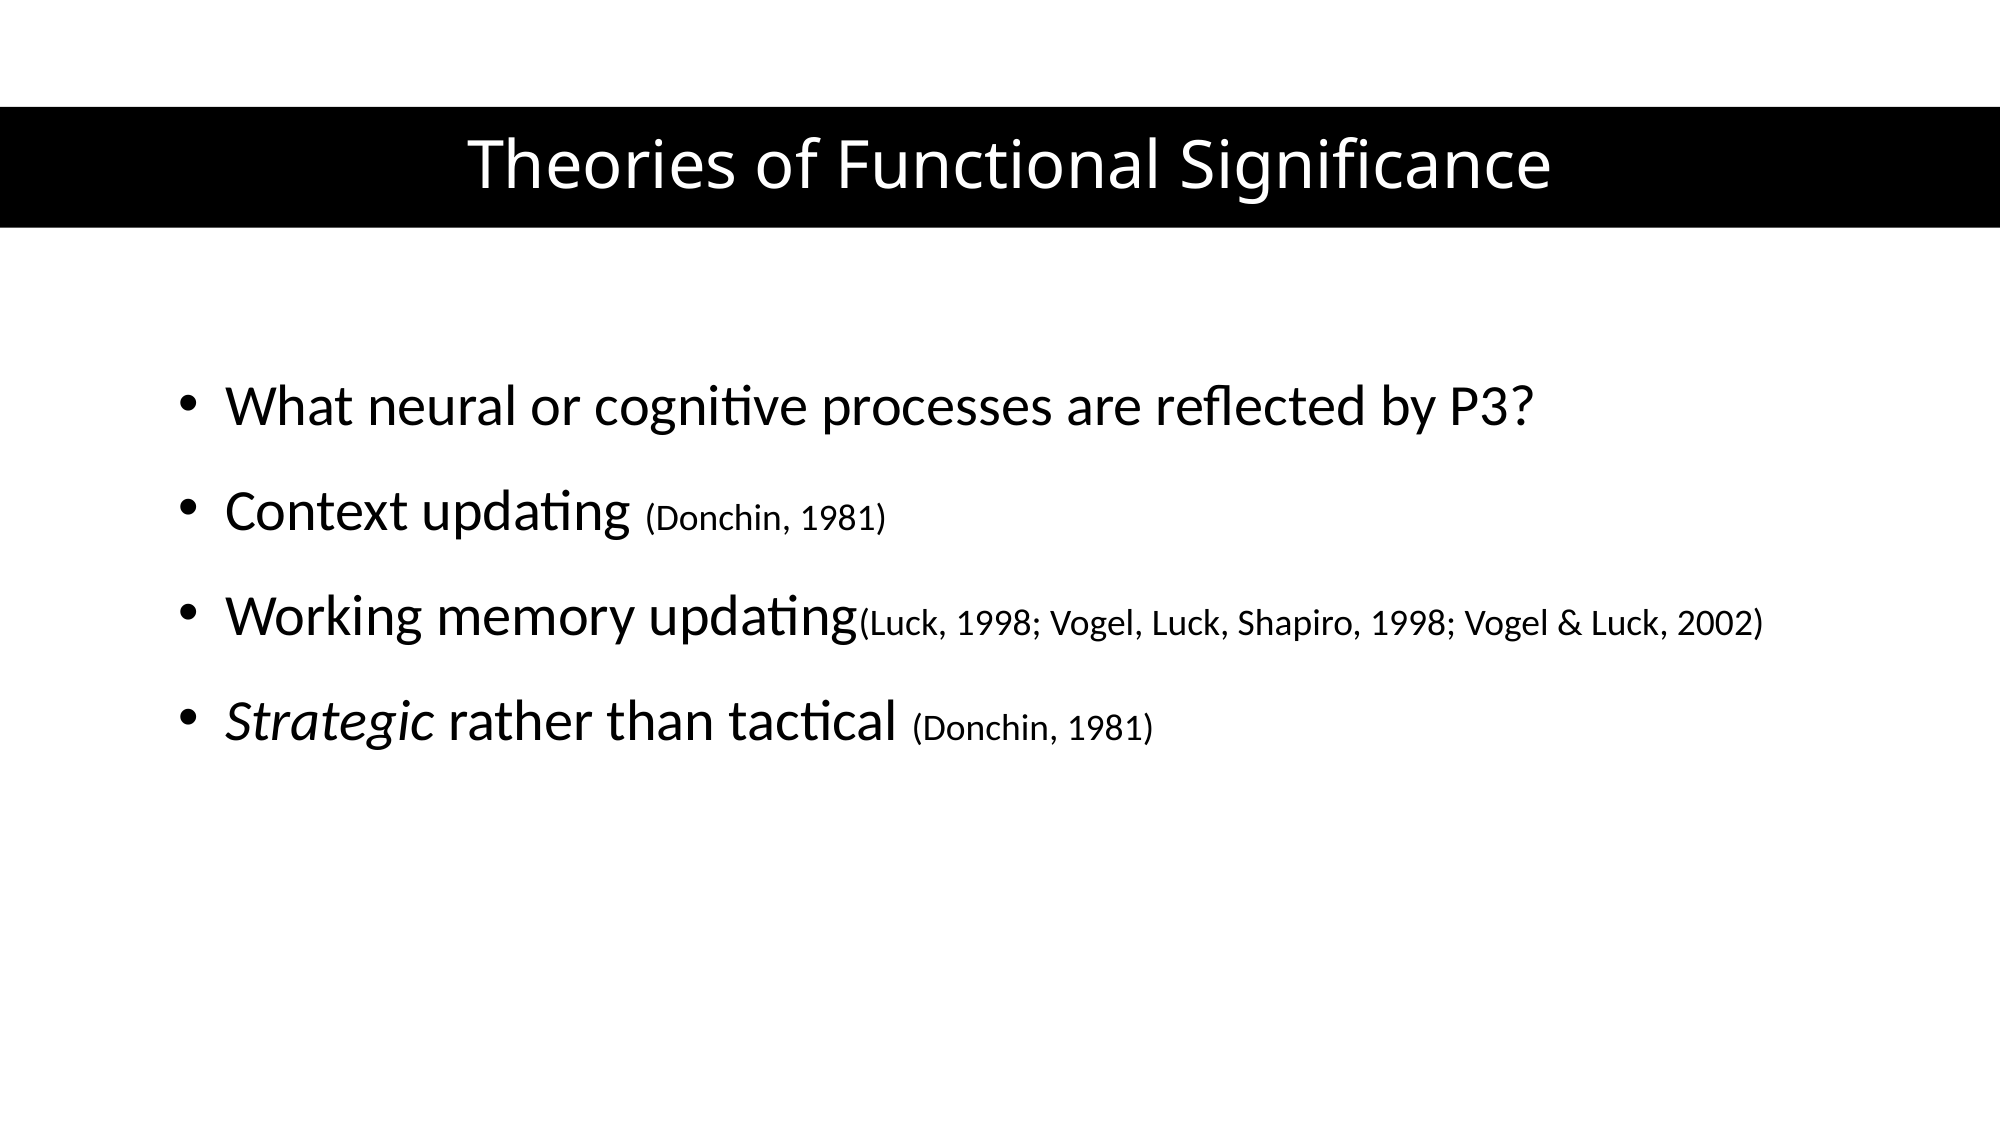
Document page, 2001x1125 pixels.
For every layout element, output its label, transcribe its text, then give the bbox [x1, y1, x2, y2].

text_box [0, 106, 2000, 229]
text_box What neural or cognitive processes are reflected by P3? Context updating (Donchin, 1981) Working memory updating(Luck, 1998; Vogel, Luck, Shapiro, 1998; Vogel & Luck, 2002) Strategic rather than tactical (Donchin, 1981) [163, 324, 1847, 1125]
title Theories of Functional Significance [91, 105, 1931, 228]
